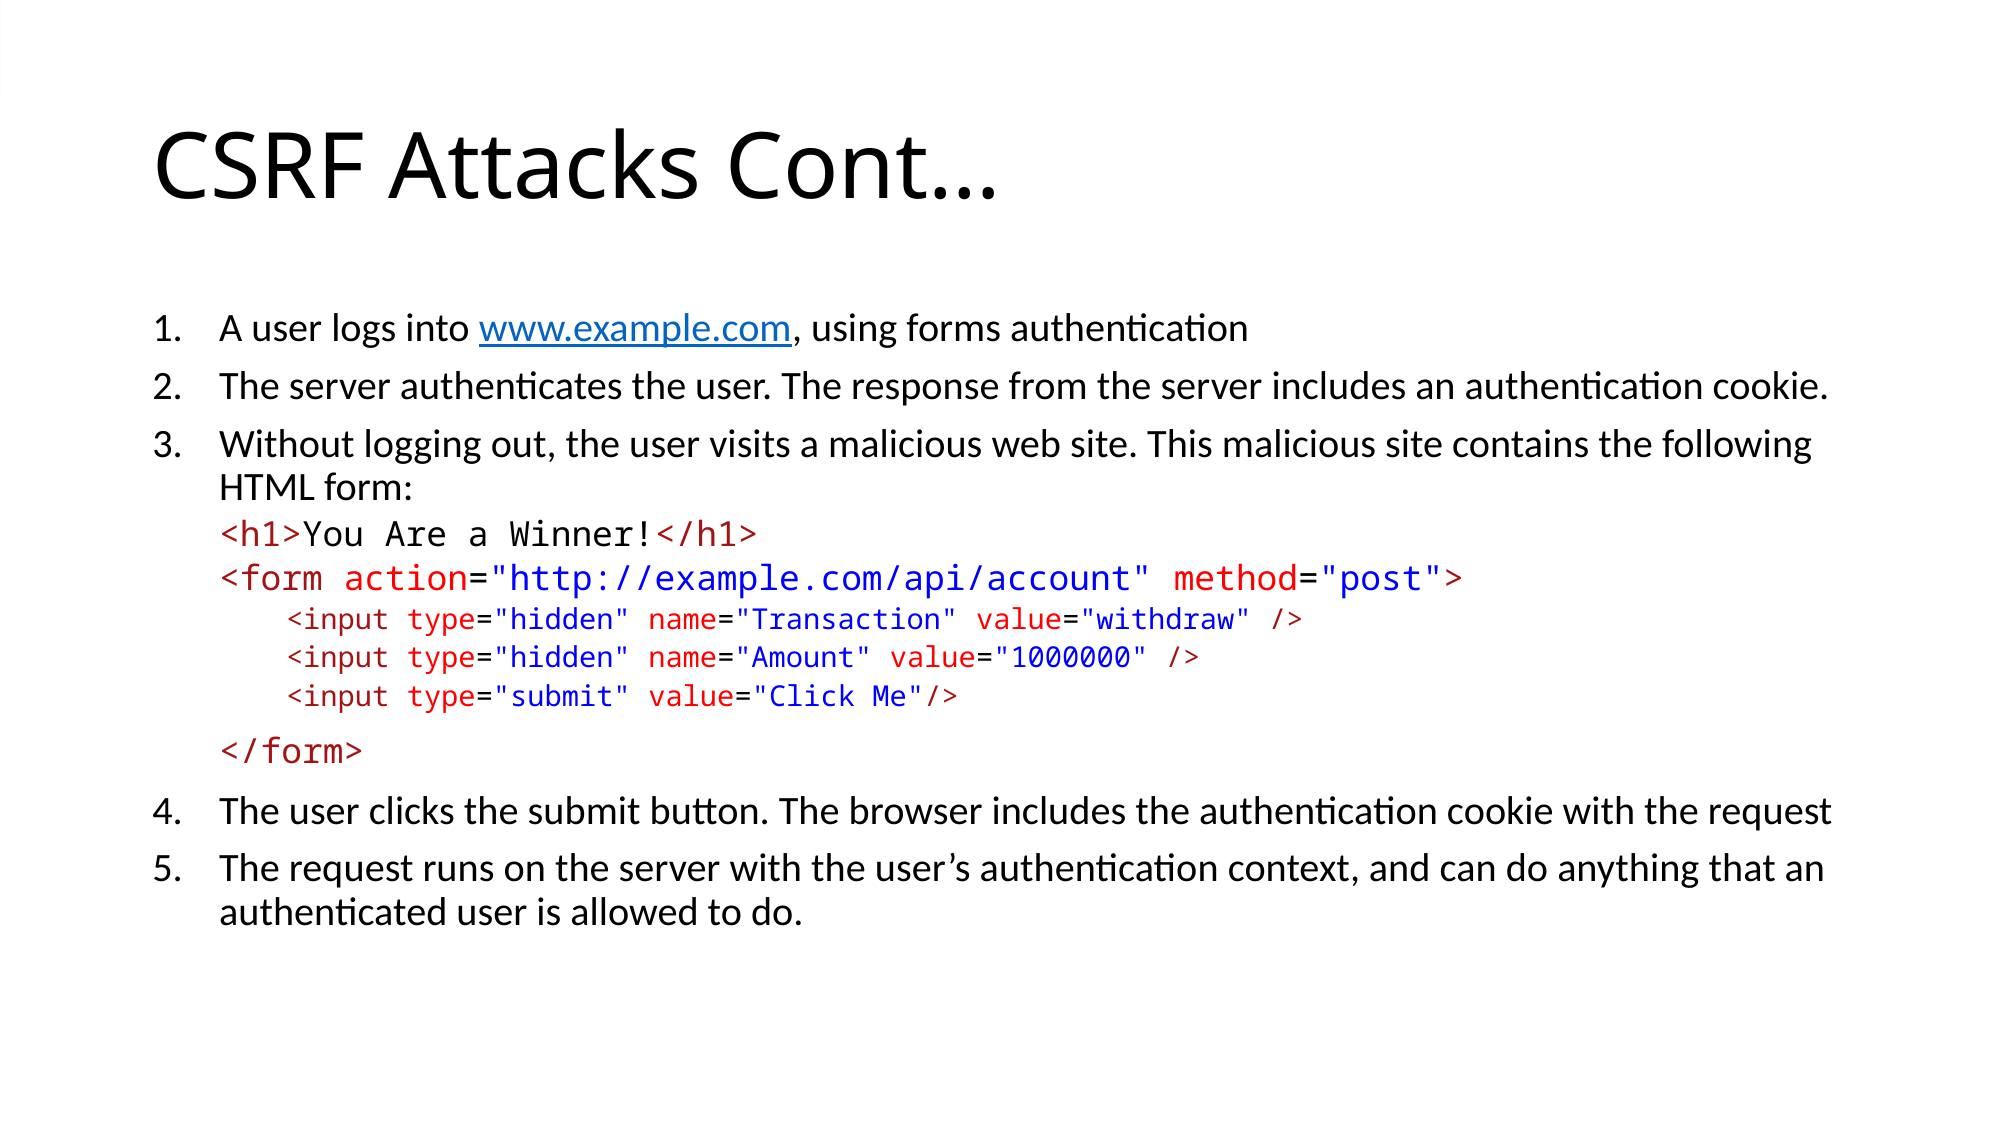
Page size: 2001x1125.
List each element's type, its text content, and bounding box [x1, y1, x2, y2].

list A user logs into www.example.com, using forms authentication The server authenticates the user. The response from the server includes an authentication cookie. Without logging out, the user visits a malicious web site. This malicious site contains the following HTML form: <h1>You Are a Winner!</h1> <form action="http://example.com/api/account" method="post"> <input type="hidden" name="Transaction" value="withdraw" /> <input type="hidden" name="Amount" value="1000000" /> <input type="submit" value="Click Me"/> </form> The user clicks the submit button. The browser includes the authentication cookie with the request The request runs on the server with the user’s authentication context, and can do anything that an authenticated user is allowed to do. [137, 299, 1863, 1014]
title CSRF Attacks Cont… [137, 59, 1863, 278]
